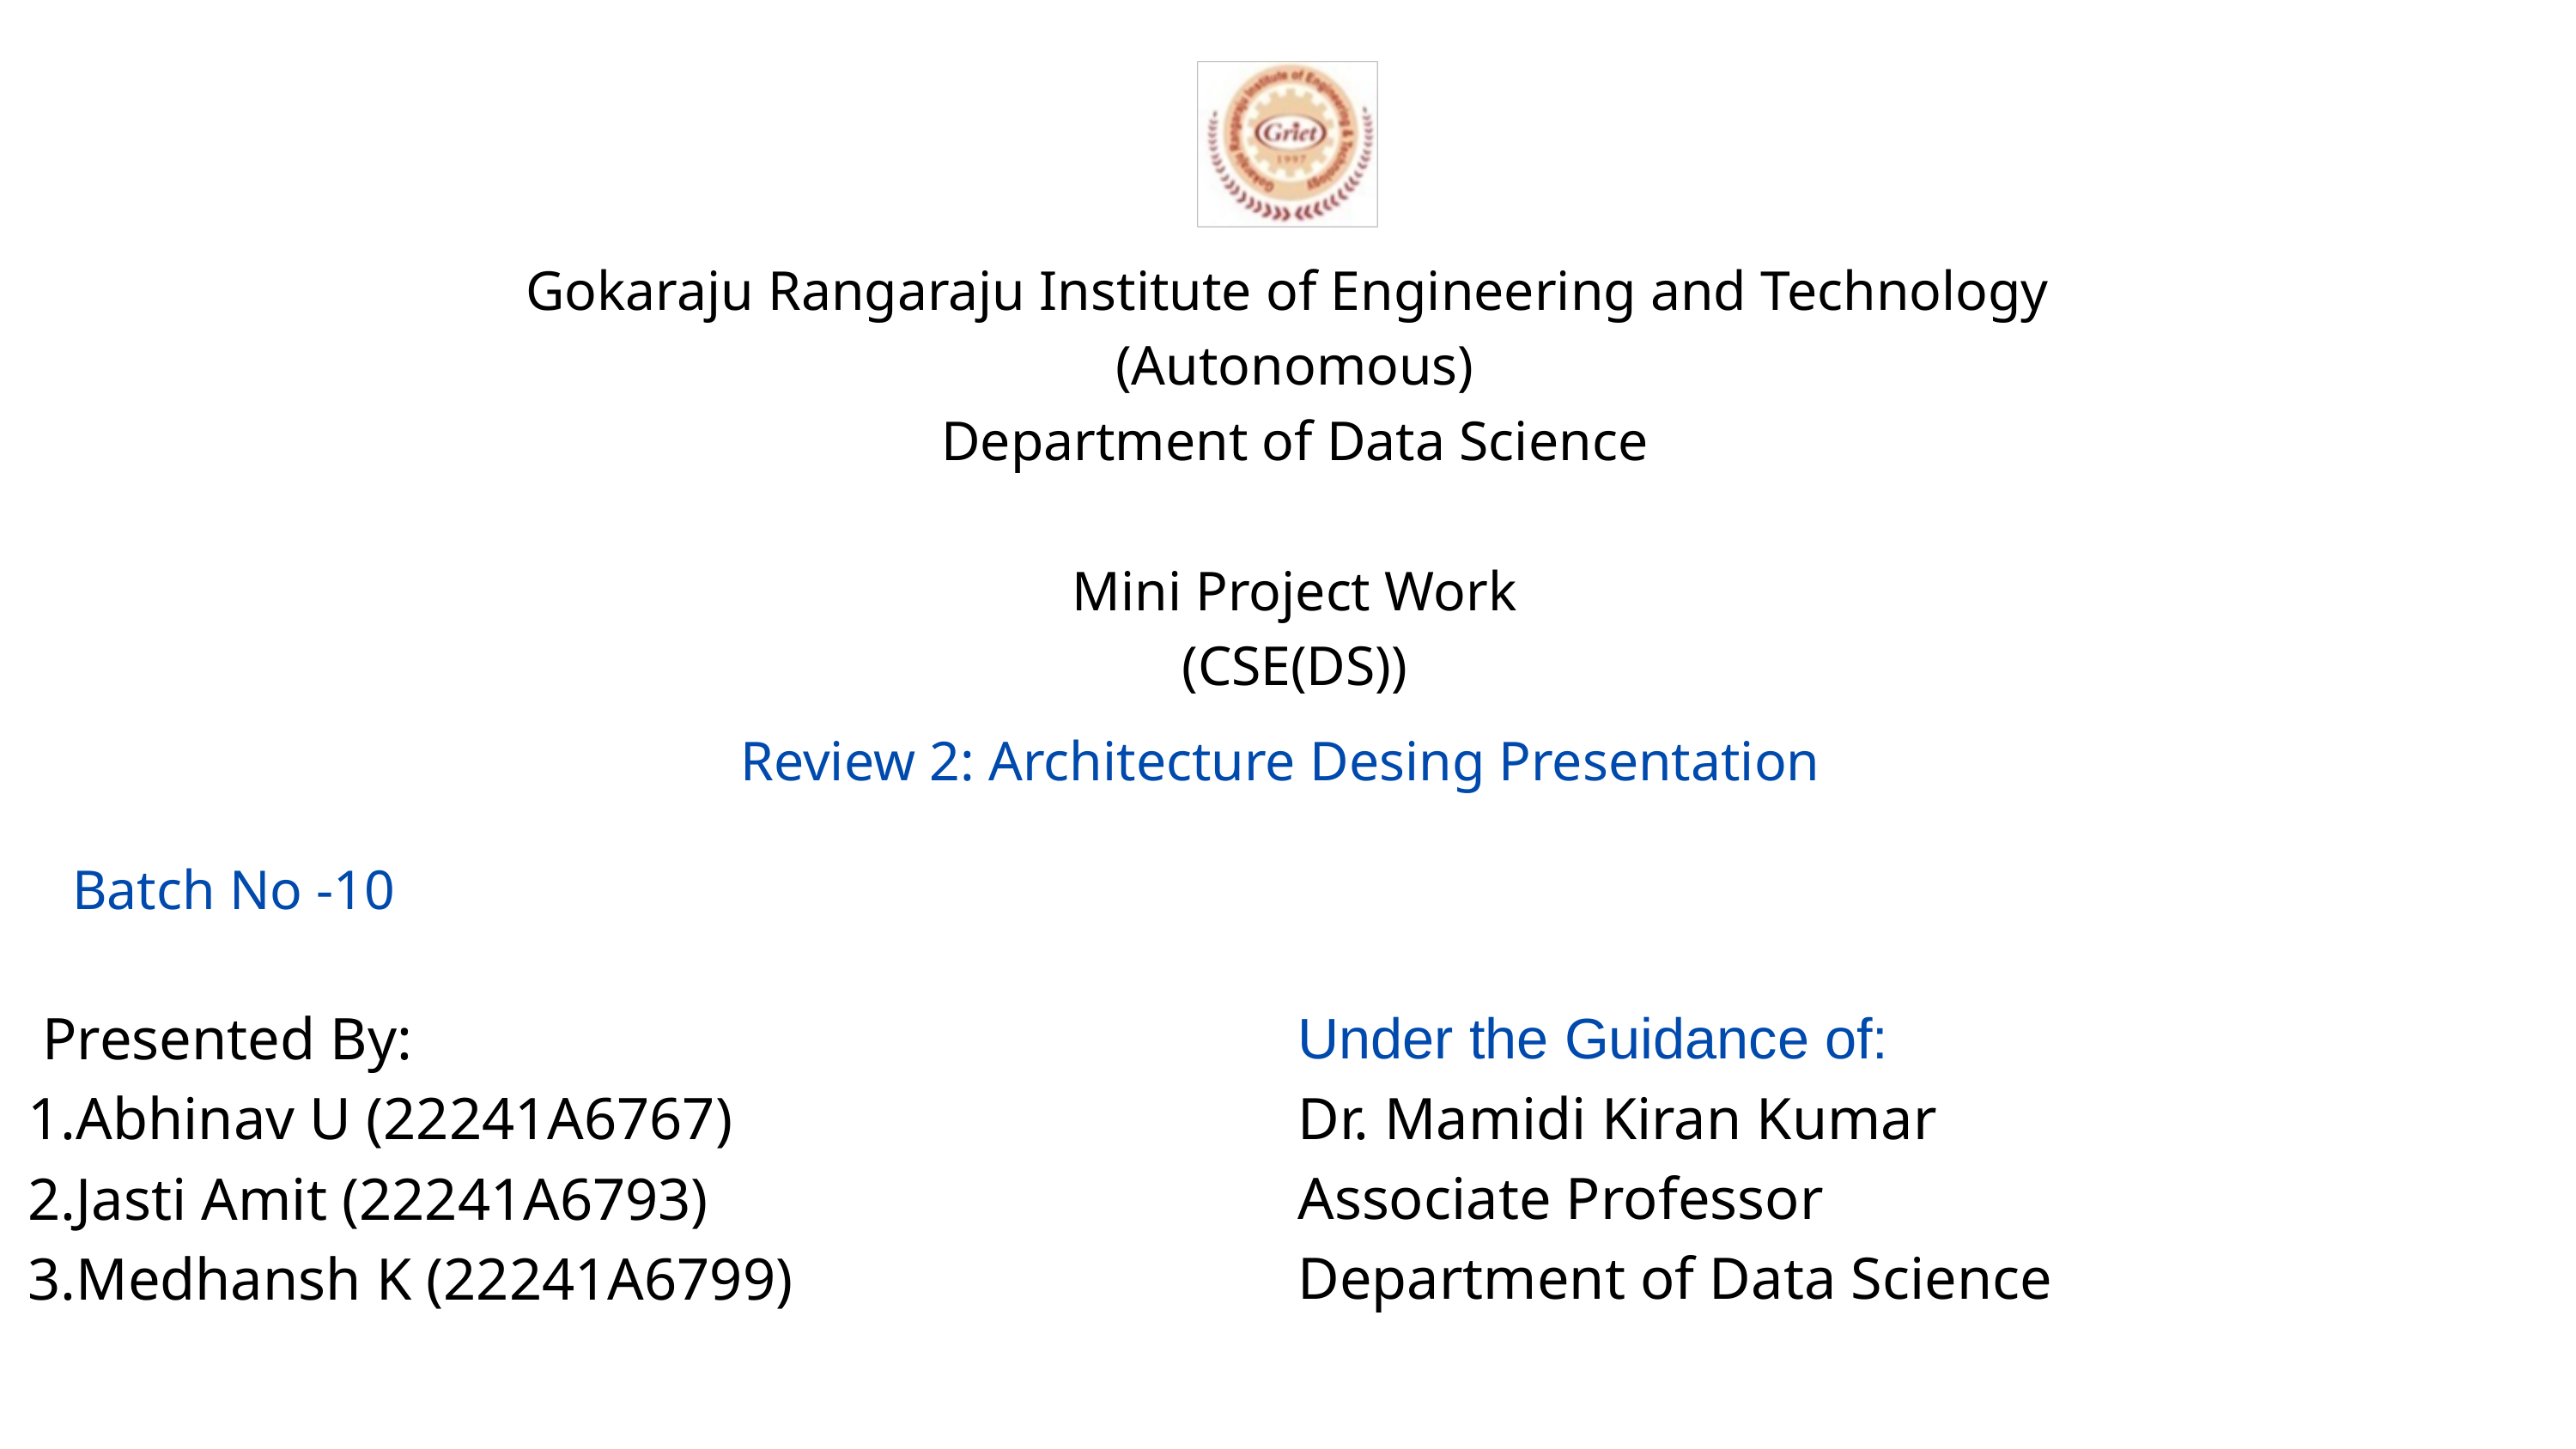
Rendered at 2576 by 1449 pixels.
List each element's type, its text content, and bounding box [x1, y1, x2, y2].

text_box Batch No -10 [27, 845, 440, 921]
text_box [1196, 60, 1380, 170]
text_box Under the Guidance of: Dr. Mamidi Kiran Kumar Associate Professor Department of Data Science [1297, 990, 2094, 1391]
text_box Gokaraju Rangaraju Institute of Engineering and Technology (Autonomous) Department of Data Science Mini Project Work (CSE(DS)) [503, 170, 2073, 697]
text_box Review 2: Architecture Desing Presentation [723, 716, 1853, 791]
text_box Presented By: 1.Abhinav U (22241A6767) 2.Jasti Amit (22241A6793) 3.Medhansh K (22241A6799) [27, 990, 824, 1312]
